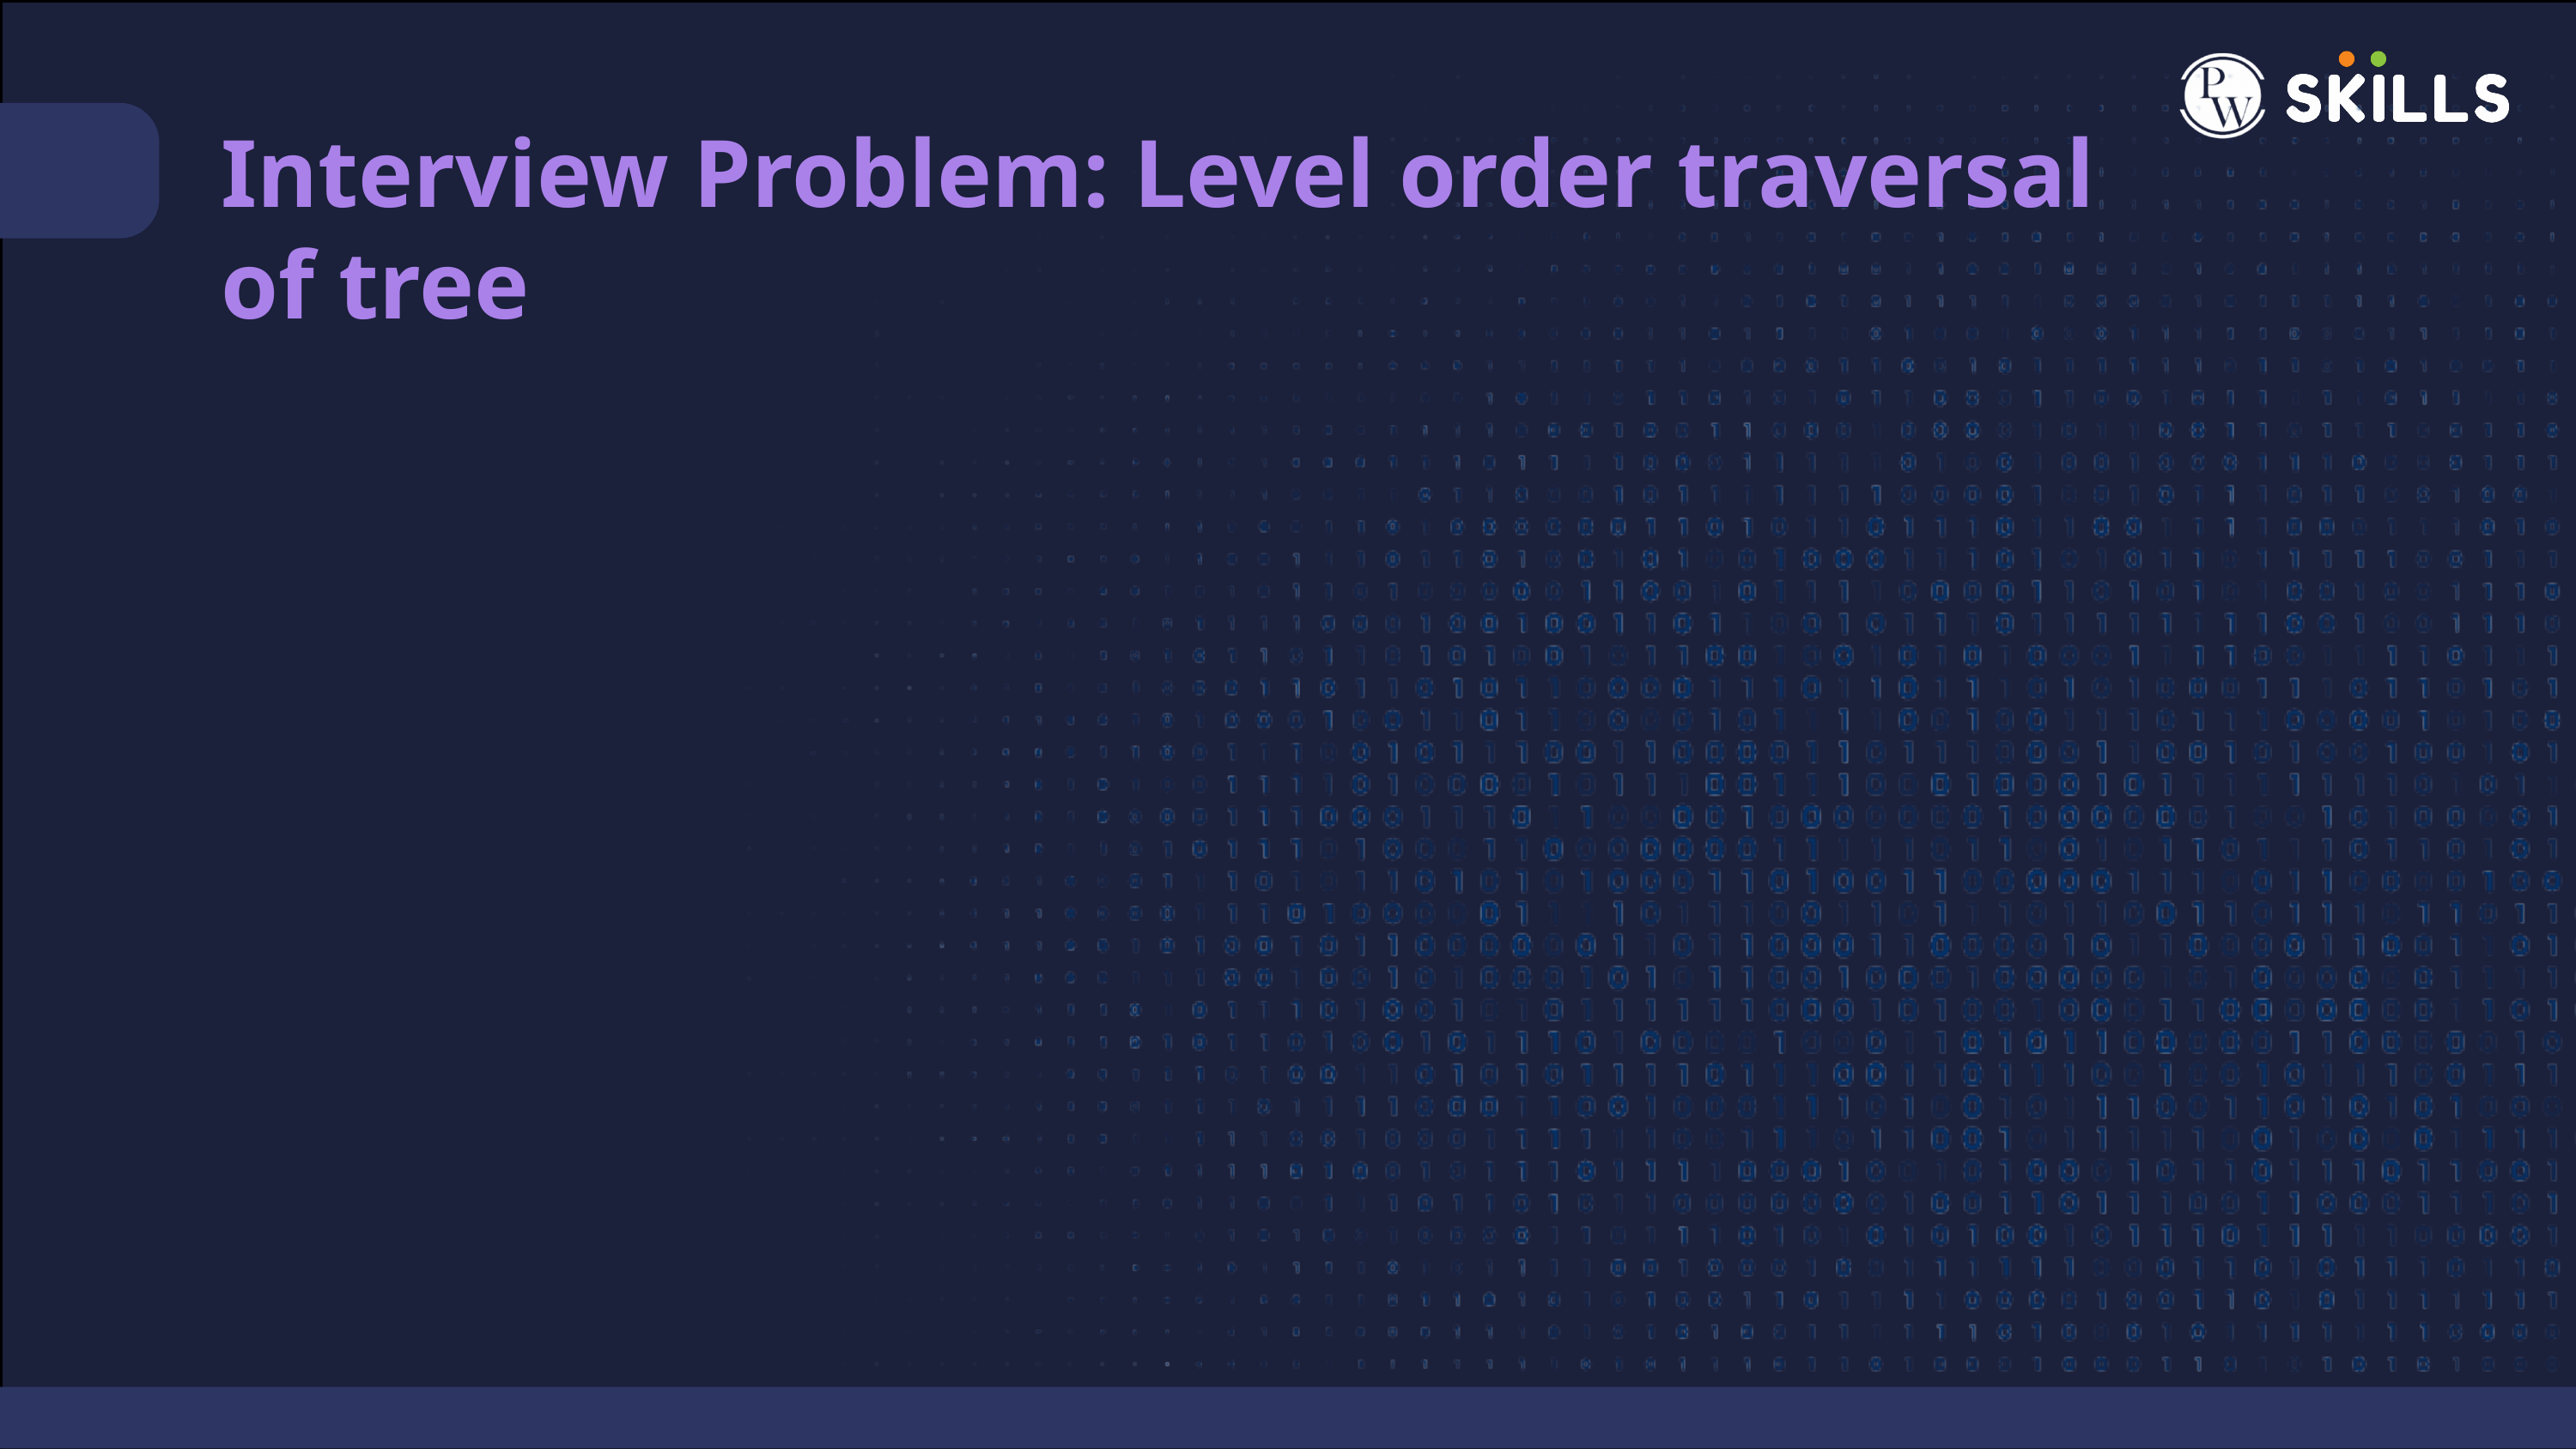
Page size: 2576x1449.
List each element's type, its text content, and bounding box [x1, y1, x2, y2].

picture [716, 0, 2576, 1375]
text_box Interview Problem: Level order traversal of tree [221, 114, 2171, 338]
